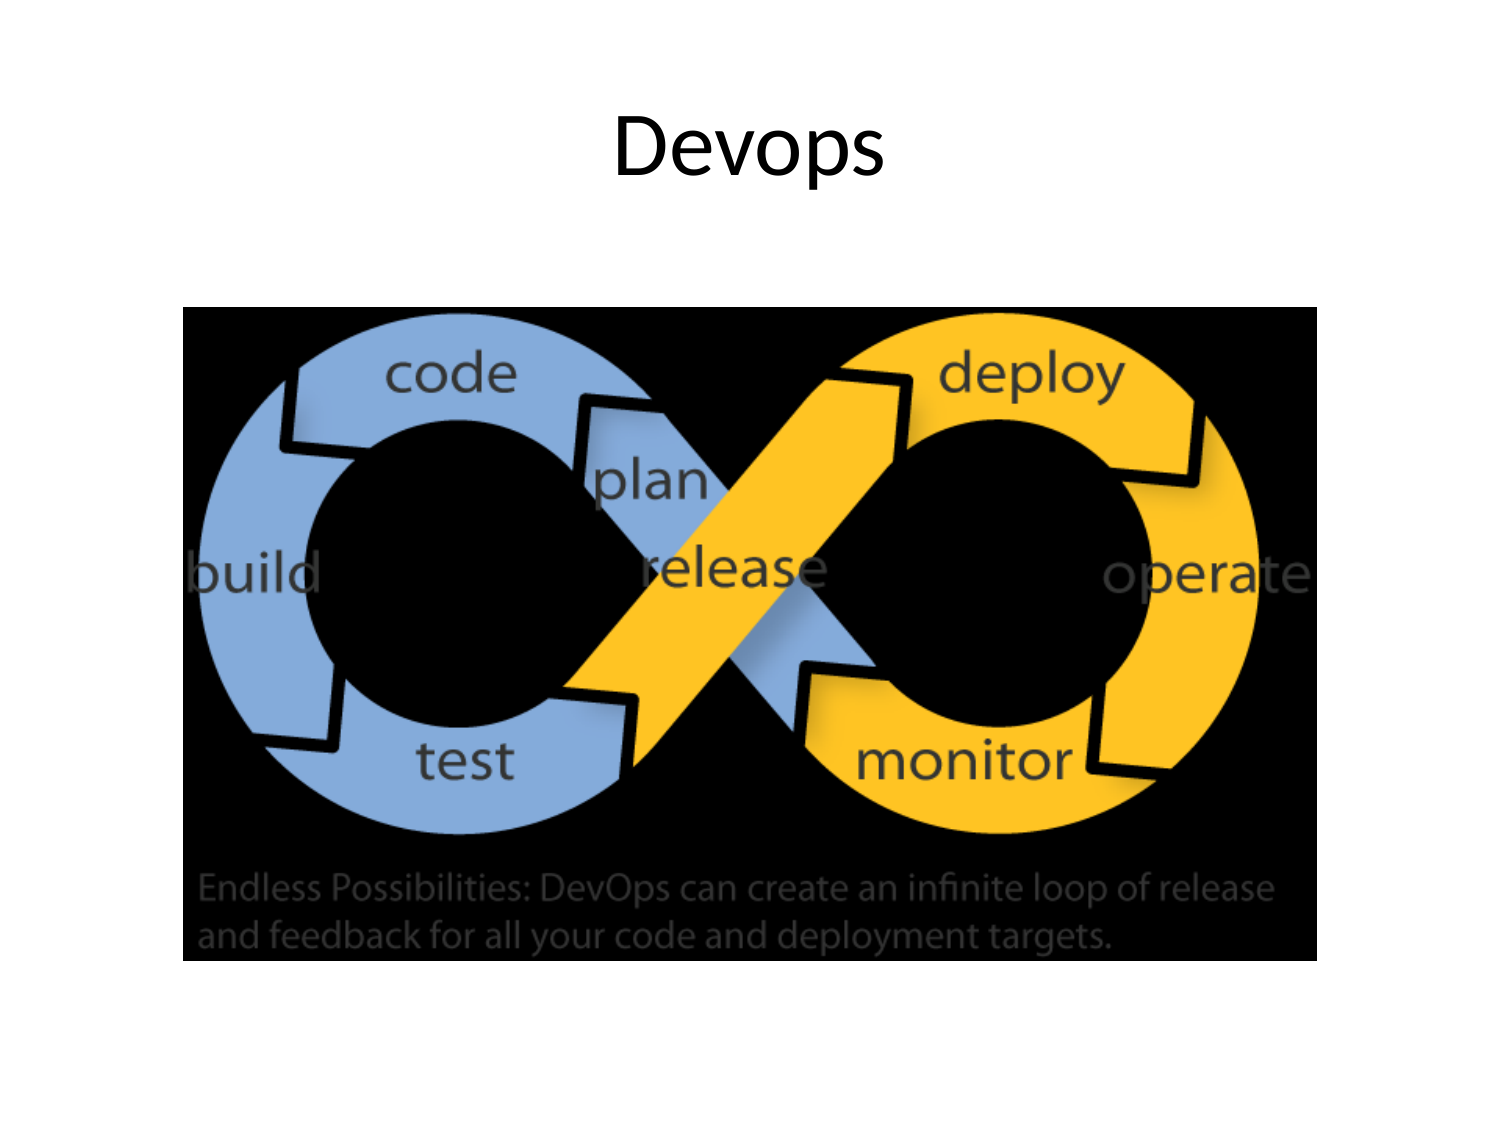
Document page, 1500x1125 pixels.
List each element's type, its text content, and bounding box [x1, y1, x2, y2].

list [183, 306, 1317, 961]
title Devops [75, 45, 1425, 233]
